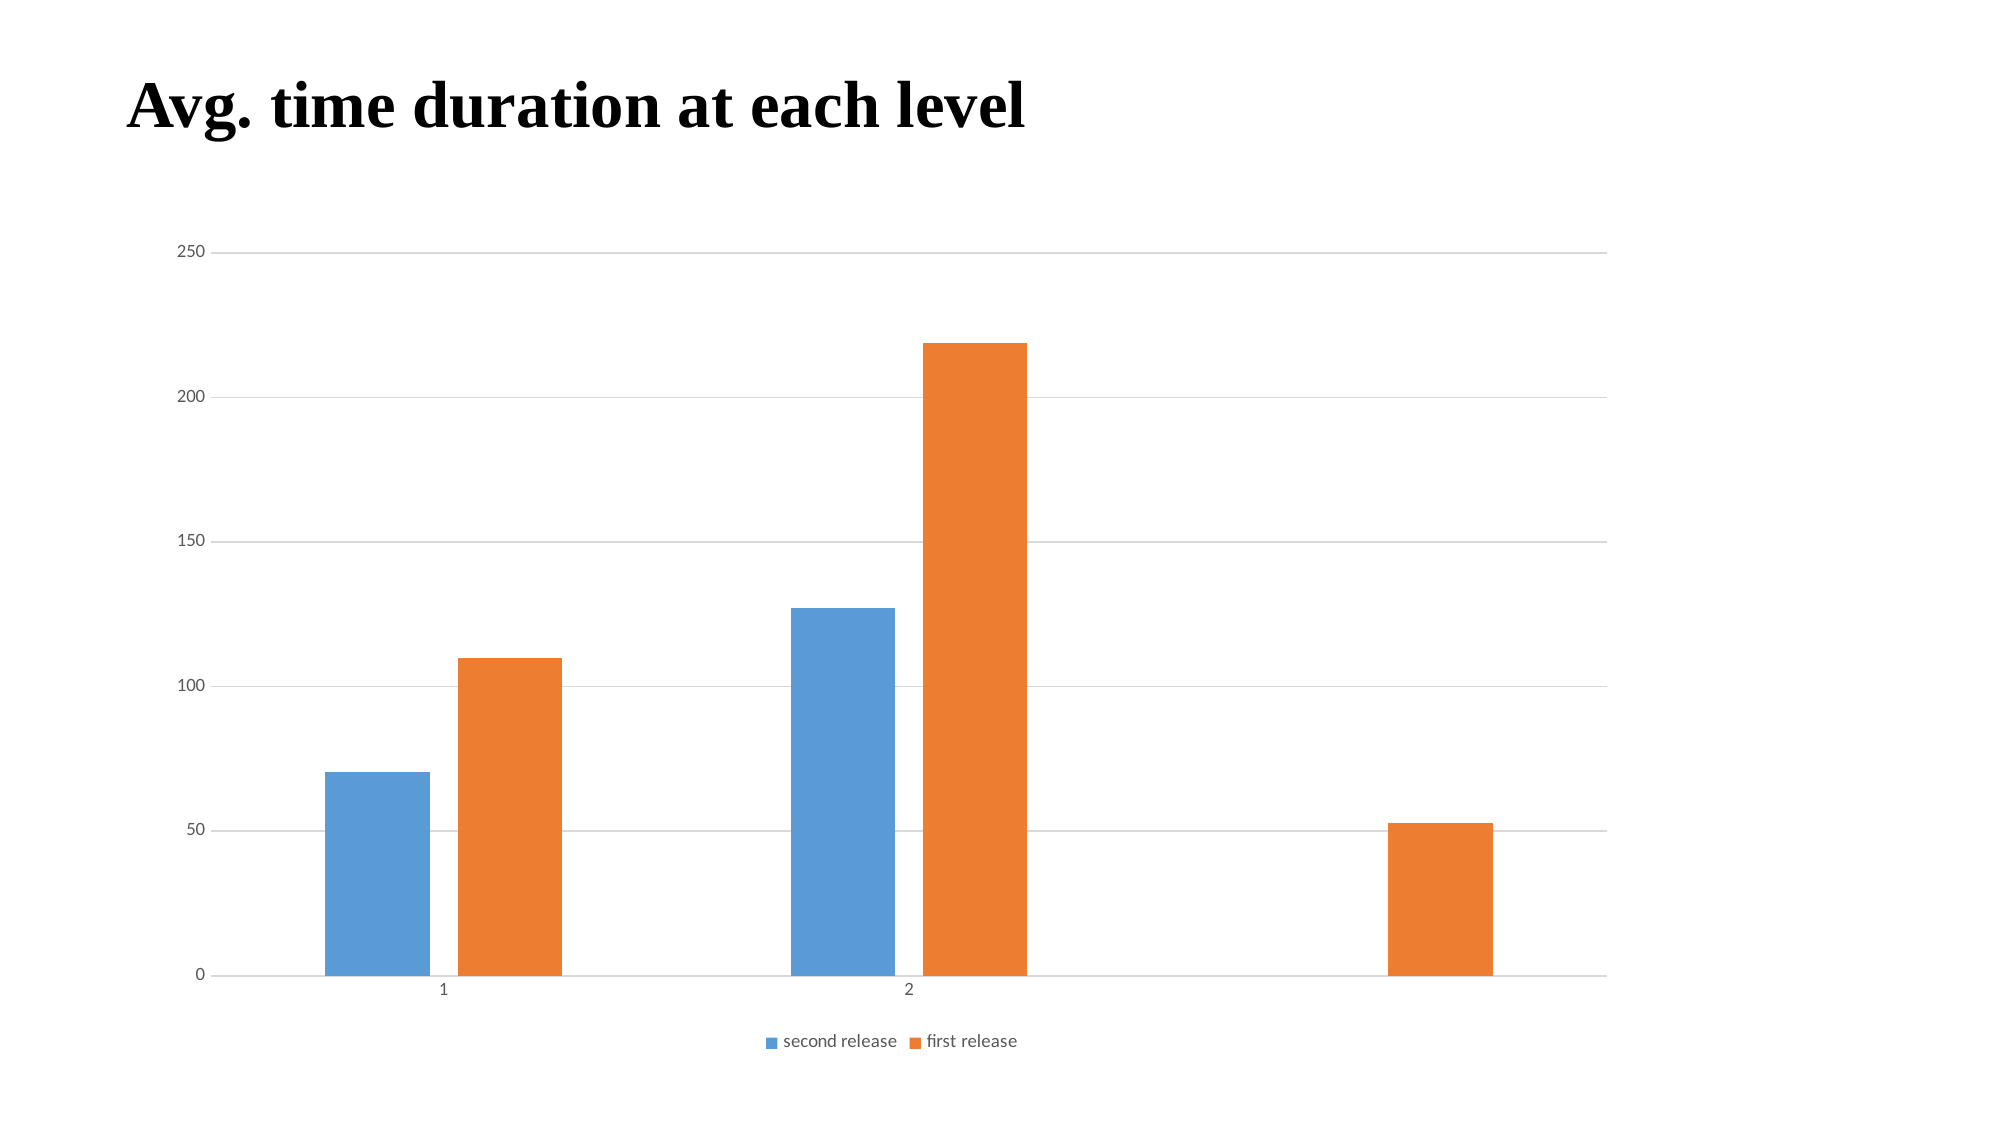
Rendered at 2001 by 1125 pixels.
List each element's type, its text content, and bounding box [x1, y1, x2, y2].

text_box Avg. time duration at each level [112, 53, 1107, 149]
chart [147, 227, 1637, 1059]
